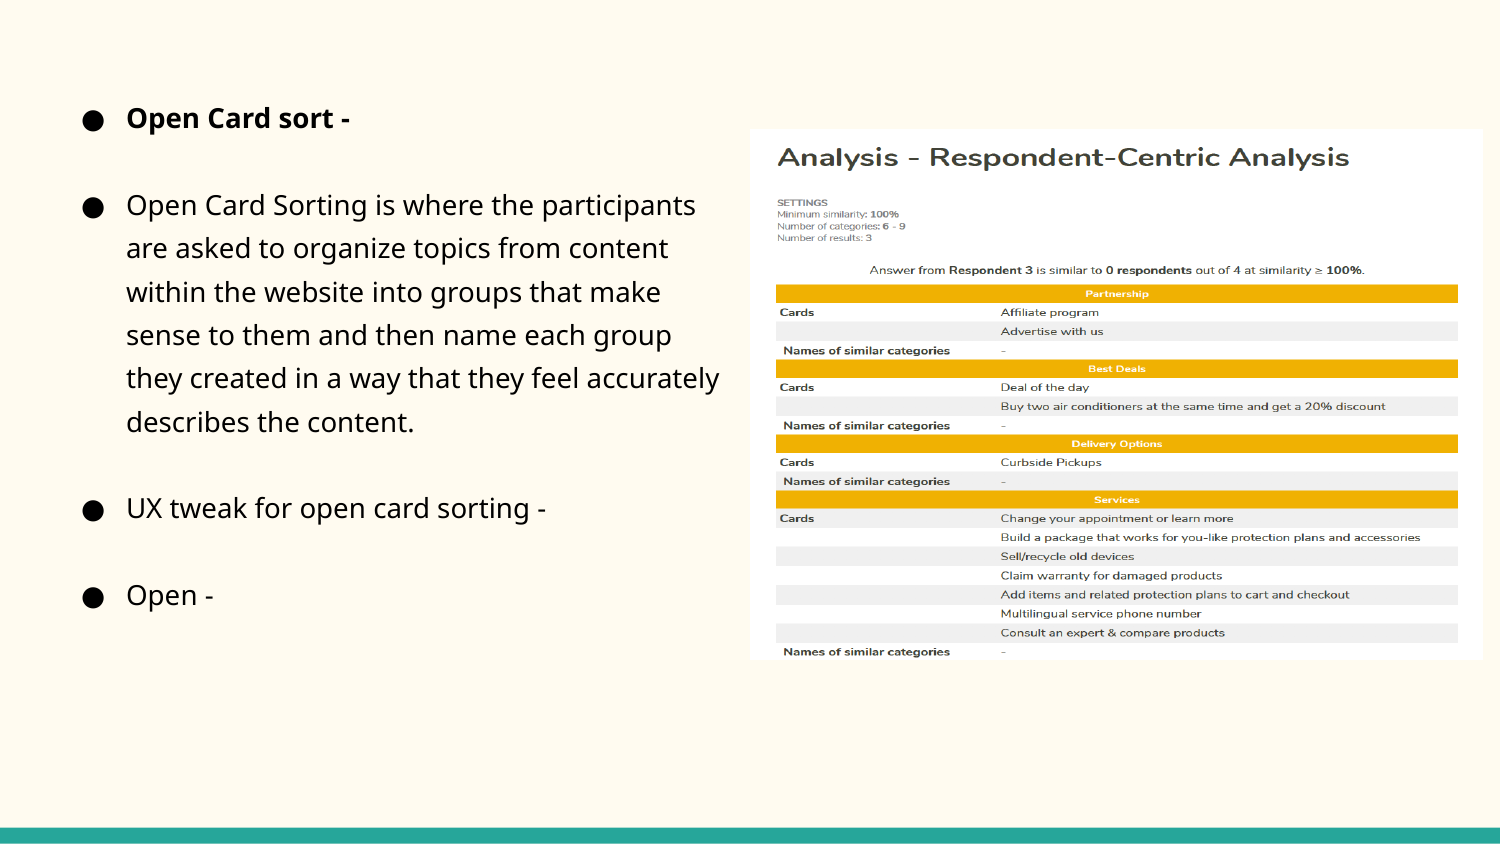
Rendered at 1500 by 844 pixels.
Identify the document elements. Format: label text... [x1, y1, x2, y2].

list Open Card sort - Open Card Sorting is where the participants are asked to organize topics from content within the website into groups that make sense to them and then name each group they created in a way that they feel accurately describes the content. UX tweak for open card sorting - Open - [51, 78, 750, 636]
picture [749, 129, 1483, 660]
